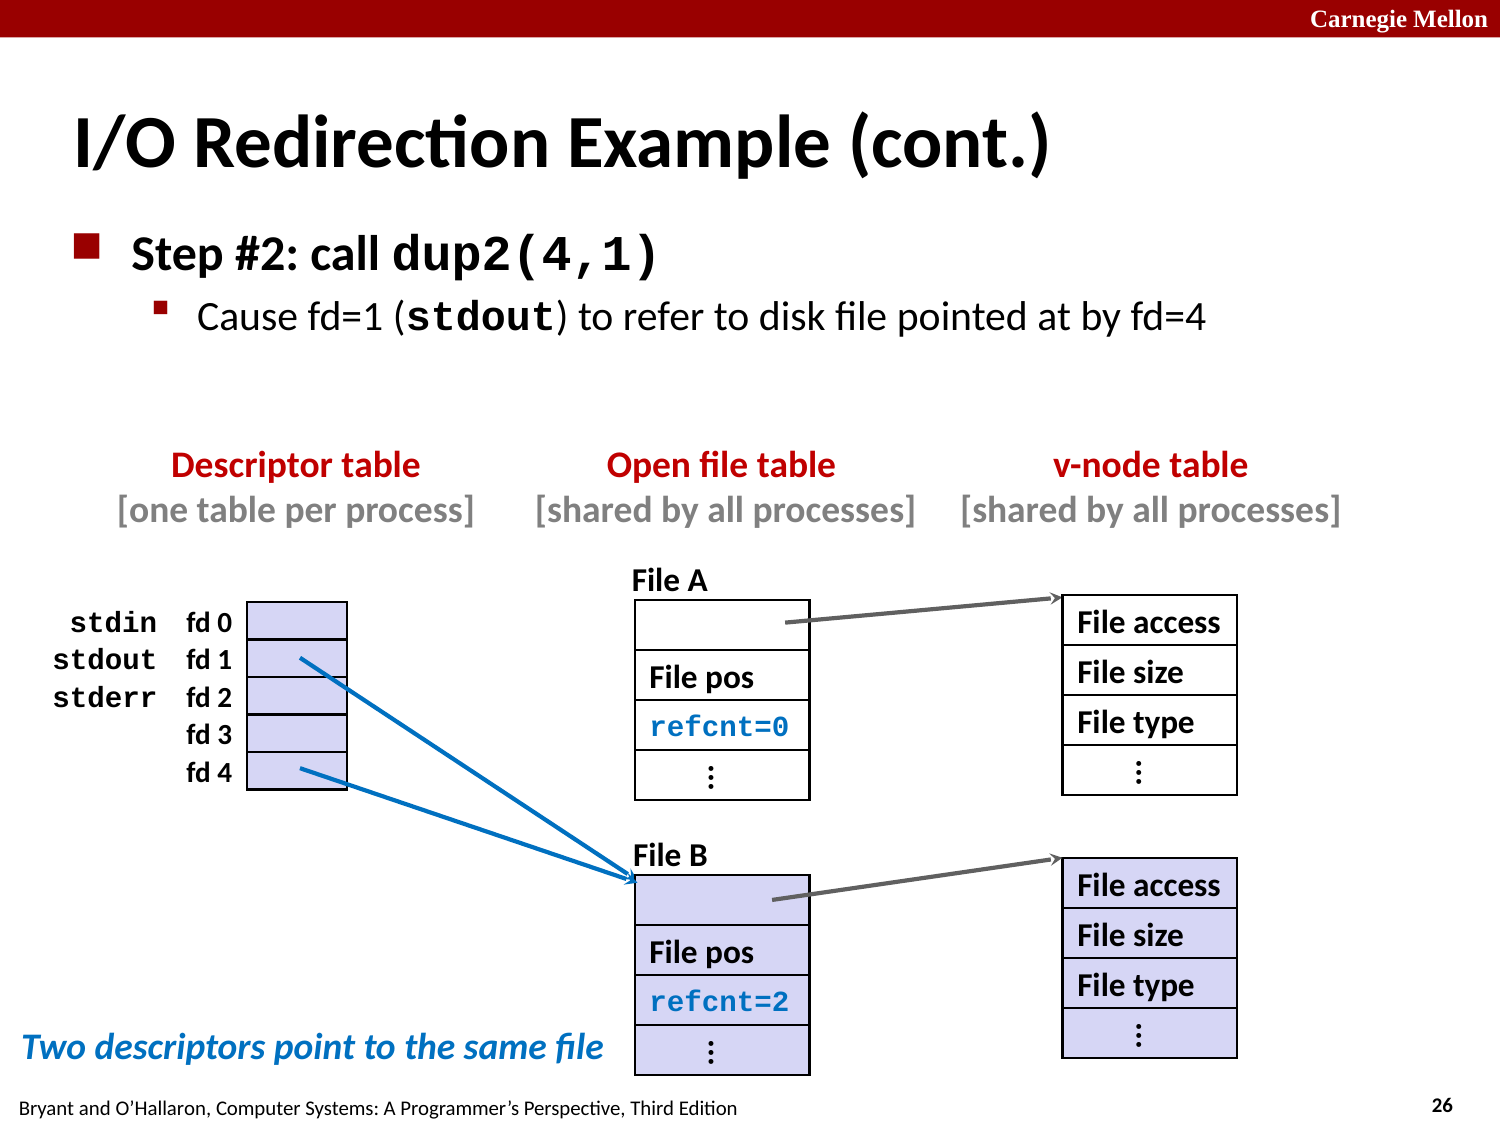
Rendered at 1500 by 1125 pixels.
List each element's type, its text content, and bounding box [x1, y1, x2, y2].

text_box [248, 639, 348, 677]
text_box ... [634, 750, 810, 800]
text_box fd 2 [173, 677, 248, 714]
text_box File type [1062, 957, 1238, 1008]
text_box File pos [634, 925, 810, 975]
text_box stdout [37, 633, 173, 683]
list Step #2: call dup2(4,1) Cause fd=1 (stdout) to refer to disk file pointed at by fd=4 [59, 212, 1476, 376]
text_box [248, 752, 348, 790]
text_box refcnt=2 [634, 975, 810, 1025]
text_box File access [1062, 857, 1238, 907]
text_box Two descriptors point to the same file [6, 1014, 620, 1075]
text_box ... [634, 1025, 810, 1075]
text_box [248, 714, 348, 752]
text_box [248, 602, 348, 639]
text_box File access [1062, 595, 1238, 645]
text_box File pos [634, 650, 810, 699]
text_box fd 1 [173, 639, 248, 677]
text_box refcnt=0 [634, 699, 810, 750]
text_box File A [617, 550, 724, 605]
text_box Open file table [shared by all processes] [520, 433, 932, 538]
text_box fd 0 [173, 602, 248, 639]
text_box [623, 880, 638, 885]
text_box ... [1062, 746, 1238, 796]
text_box v-node table [shared by all processes] [945, 433, 1357, 538]
text_box stdin [54, 595, 173, 646]
text_box File size [1062, 907, 1238, 957]
title I/O Redirection Example (cont.) [58, 74, 1305, 201]
text_box [248, 677, 348, 714]
text_box [634, 875, 810, 925]
text_box ... [1062, 1008, 1238, 1058]
text_box [1049, 592, 1062, 605]
text_box File type [1062, 695, 1238, 746]
text_box stderr [37, 683, 173, 721]
text_box [634, 600, 810, 650]
text_box Descriptor table [one table per process] [101, 433, 491, 538]
text_box fd 3 [147, 714, 248, 752]
text_box File size [1062, 645, 1238, 695]
text_box [1049, 853, 1063, 866]
text_box File B [618, 825, 723, 880]
text_box fd 4 [147, 752, 248, 790]
